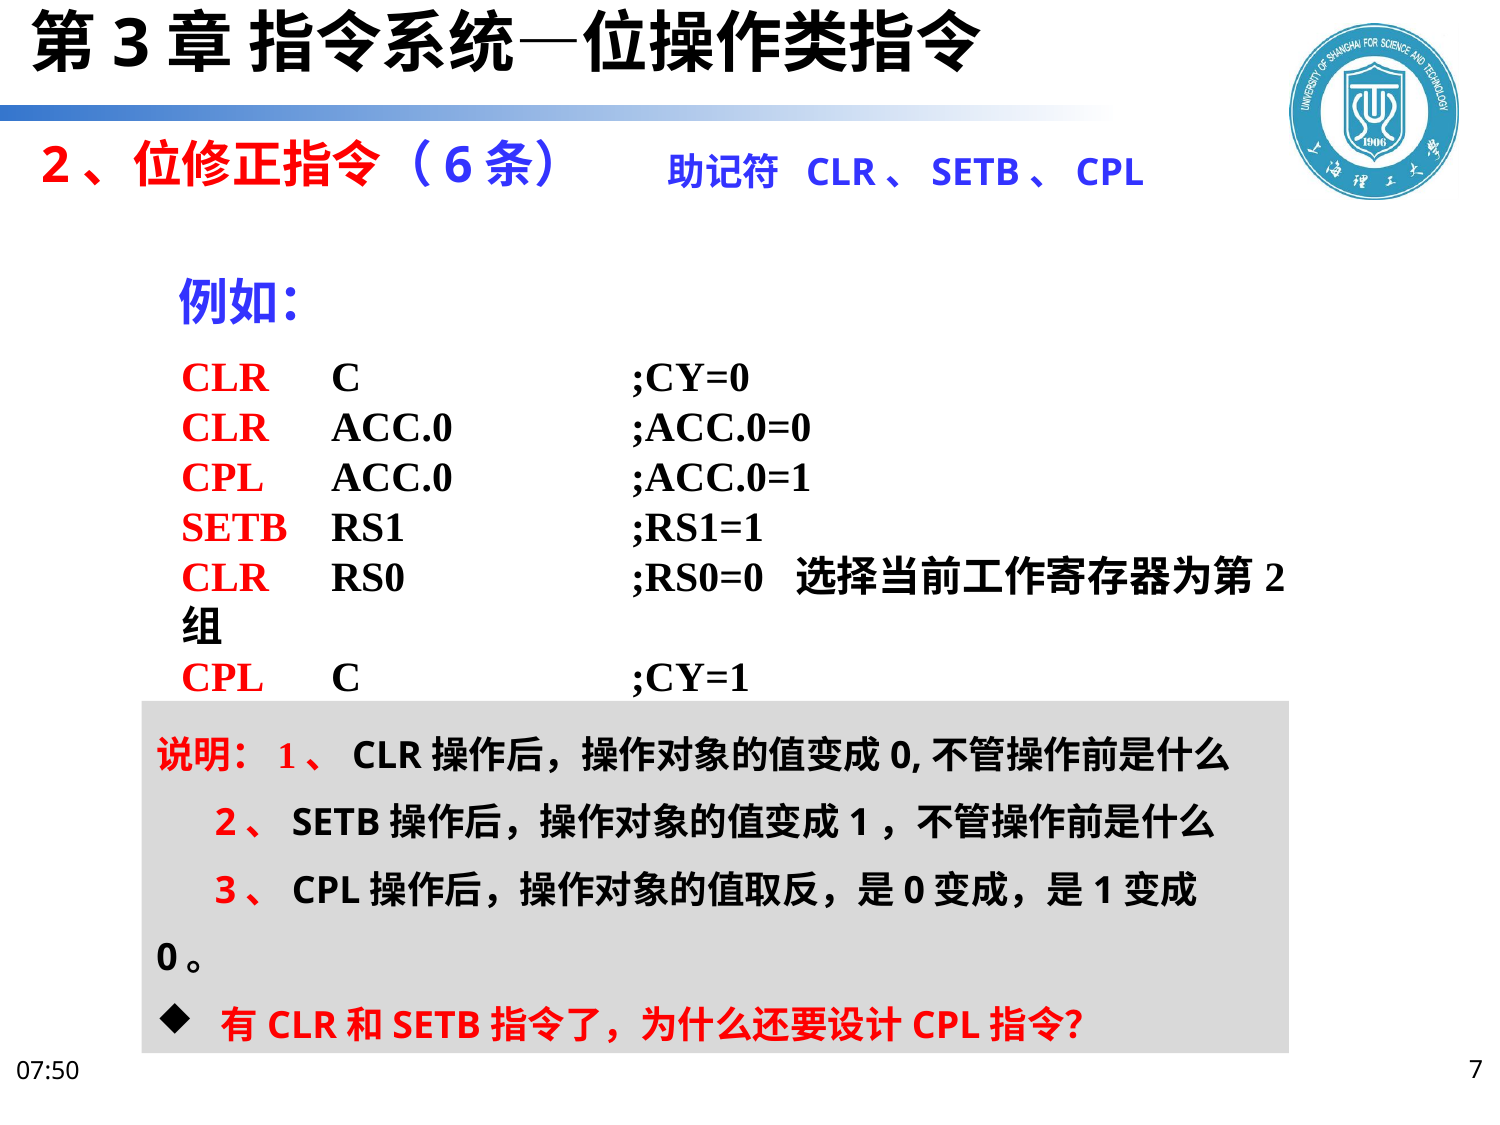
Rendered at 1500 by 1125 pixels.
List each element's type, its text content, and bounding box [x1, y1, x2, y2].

text_box CLR C ;CY=0 CLR ACC.0 ;ACC.0=0 CPL ACC.0 ;ACC.0=1 SETB RS1 ;RS1=1 CLR RS0 ;RS0=0 选择当前工作寄存器为第2组 CPL C ;CY=1 [166, 342, 1344, 708]
picture [1288, 23, 1459, 200]
text_box 第3章 指令系统—位操作类指令 [0, 0, 1093, 103]
picture [0, 105, 1119, 121]
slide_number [0, 1046, 327, 1125]
slide_number 7 [1172, 1045, 1499, 1125]
text_box 助记符 CLR、SETB、CPL [652, 140, 1191, 200]
text_box 2、位修正指令（6条） [26, 129, 600, 200]
text_box 例如： [163, 262, 344, 338]
text_box 说明：1、CLR操作后，操作对象的值变成0,不管操作前是什么 2、SETB操作后，操作对象的值变成1，不管操作前是什么 3、CPL操作后，操作对象的值取反，是0变成，是1变成0。 有CLR和SETB指令了，为什么还要设计CPL指令？ [141, 700, 1289, 1054]
